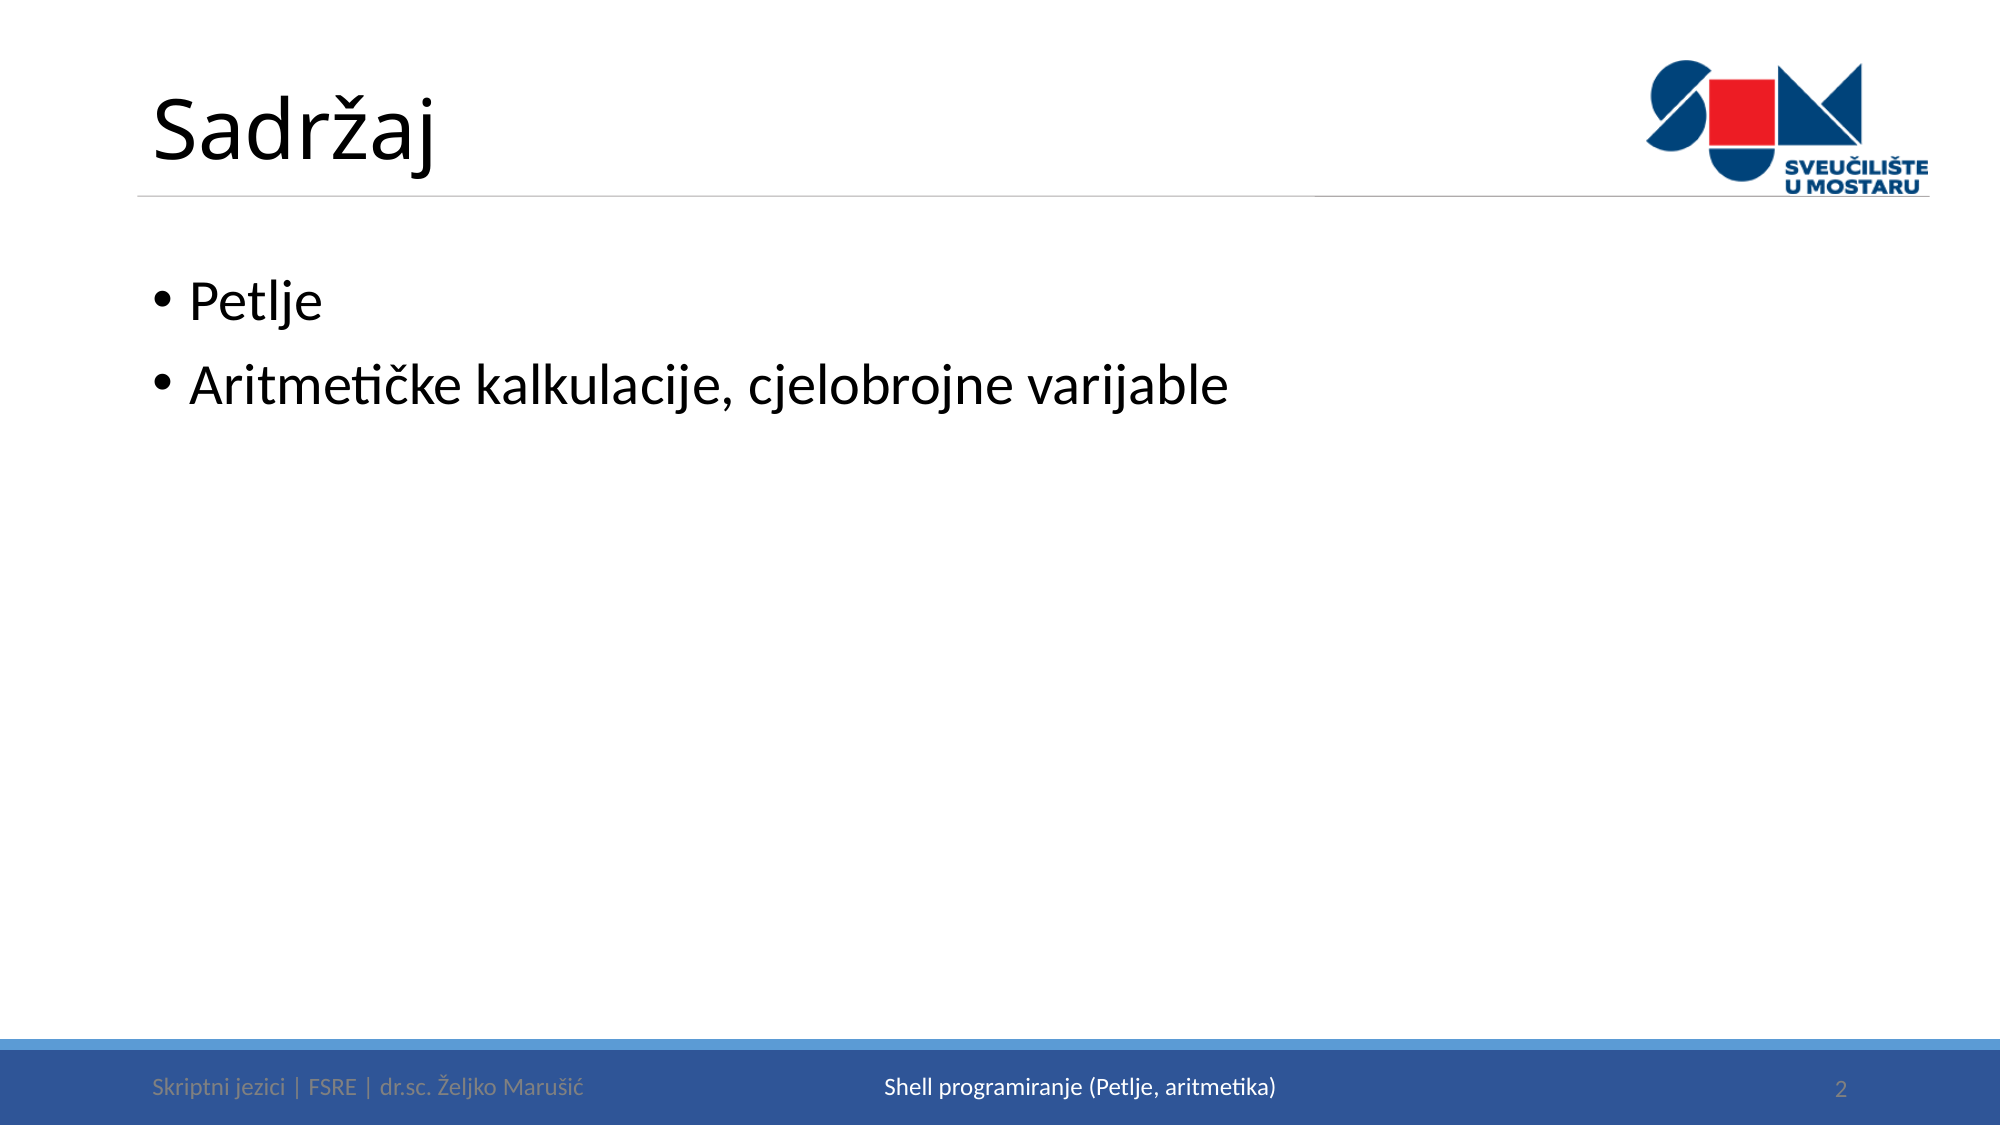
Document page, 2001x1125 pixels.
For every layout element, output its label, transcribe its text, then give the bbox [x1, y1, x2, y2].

title Sadržaj [137, 59, 1647, 206]
footer Skriptni jezici | FSRE | dr.sc. Željko Marušić [137, 1055, 678, 1116]
picture [1647, 60, 1928, 194]
list Petlje Aritmetičke kalkulacije, cjelobrojne varijable [137, 262, 1863, 1014]
slide_number 2 [1677, 1057, 1863, 1117]
